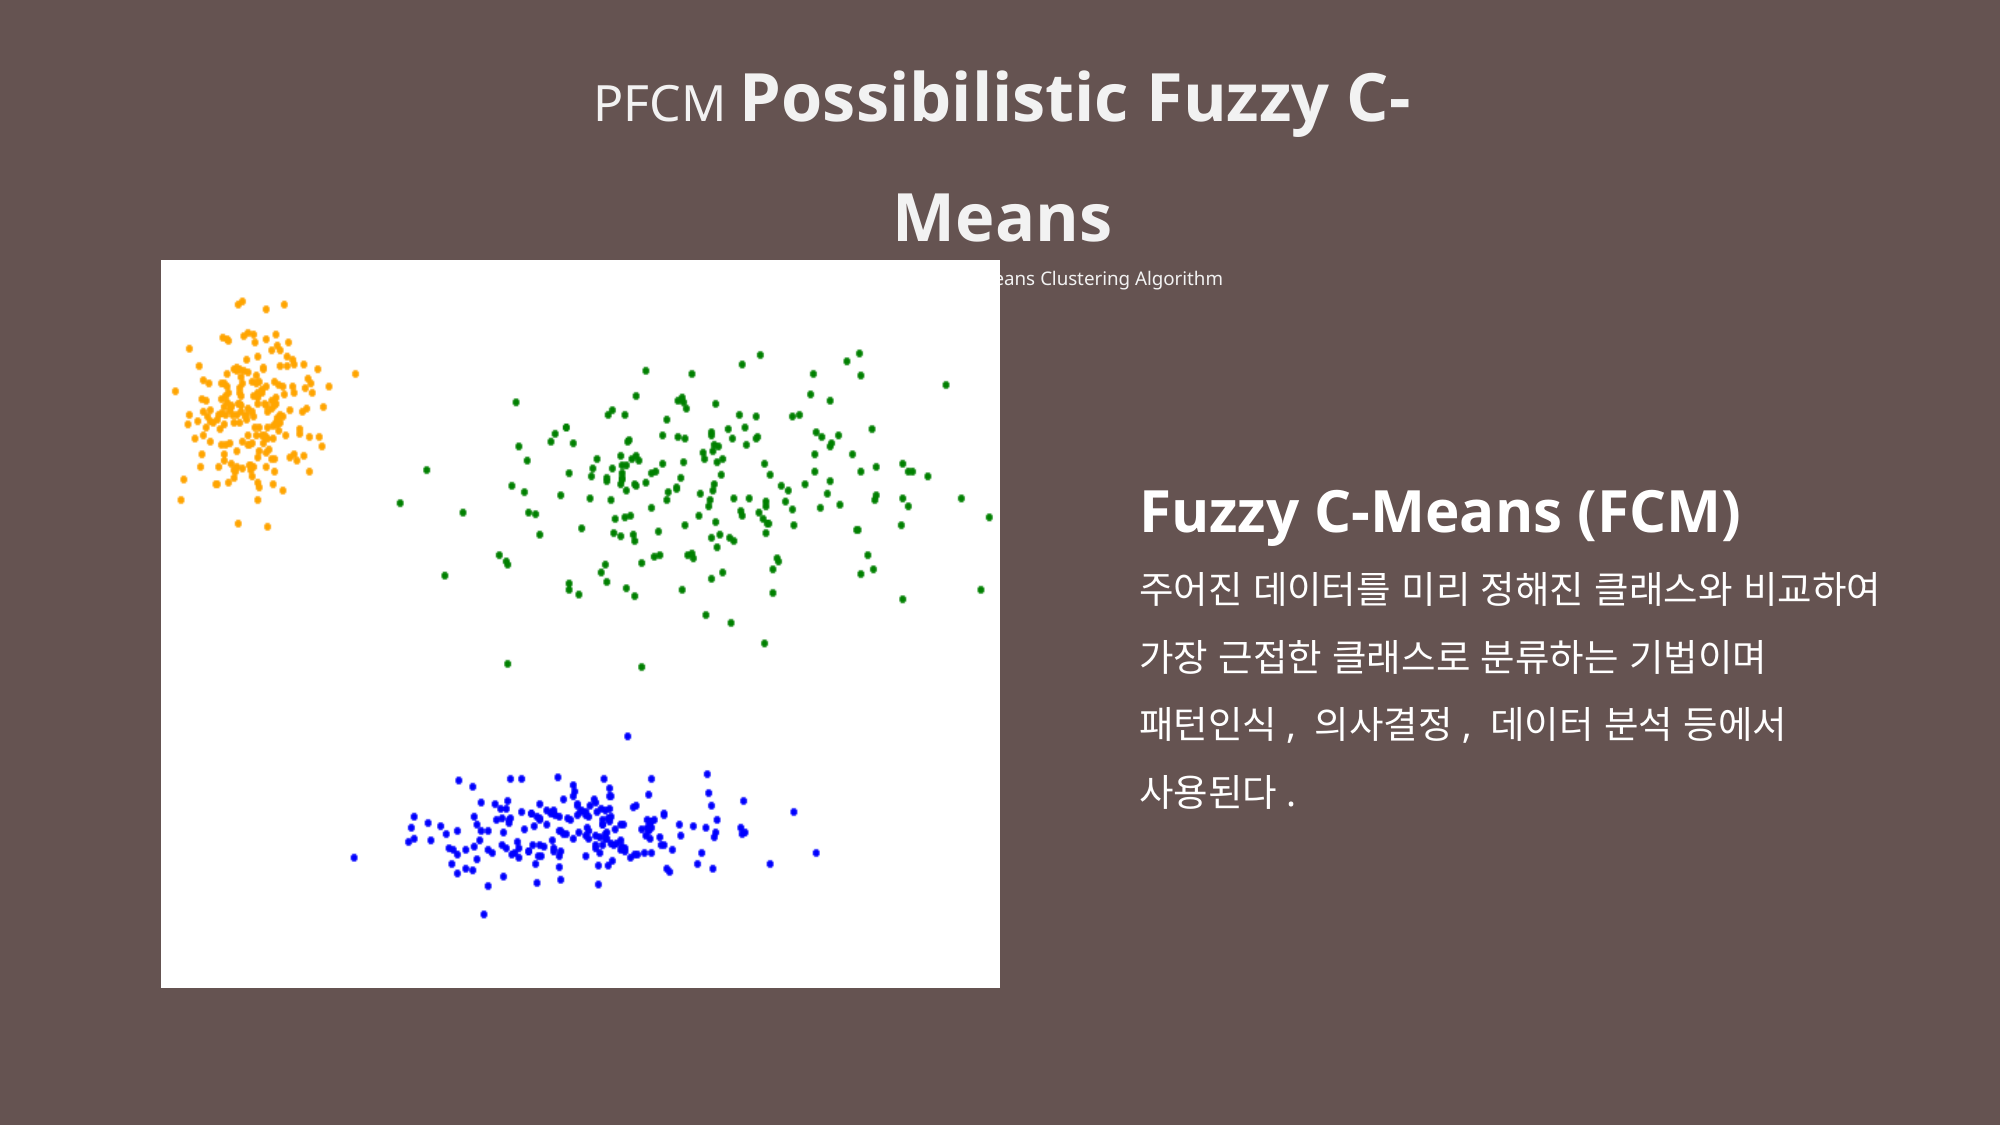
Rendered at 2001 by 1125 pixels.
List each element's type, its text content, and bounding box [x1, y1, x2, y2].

text_box PFCM Possibilistic Fuzzy C-Means A Possibilistic Fuzzy C-Means Clustering Algorithm [470, 7, 1535, 296]
text_box Fuzzy C-Means (FCM) 주어진 데이터를 미리 정해진 클래스와 비교하여 가장 근접한 클래스로 분류하는 기법이며 패턴인식, 의사결정, 데이터 분석 등에서 사용된다. [1124, 431, 1905, 822]
picture [161, 260, 1000, 988]
